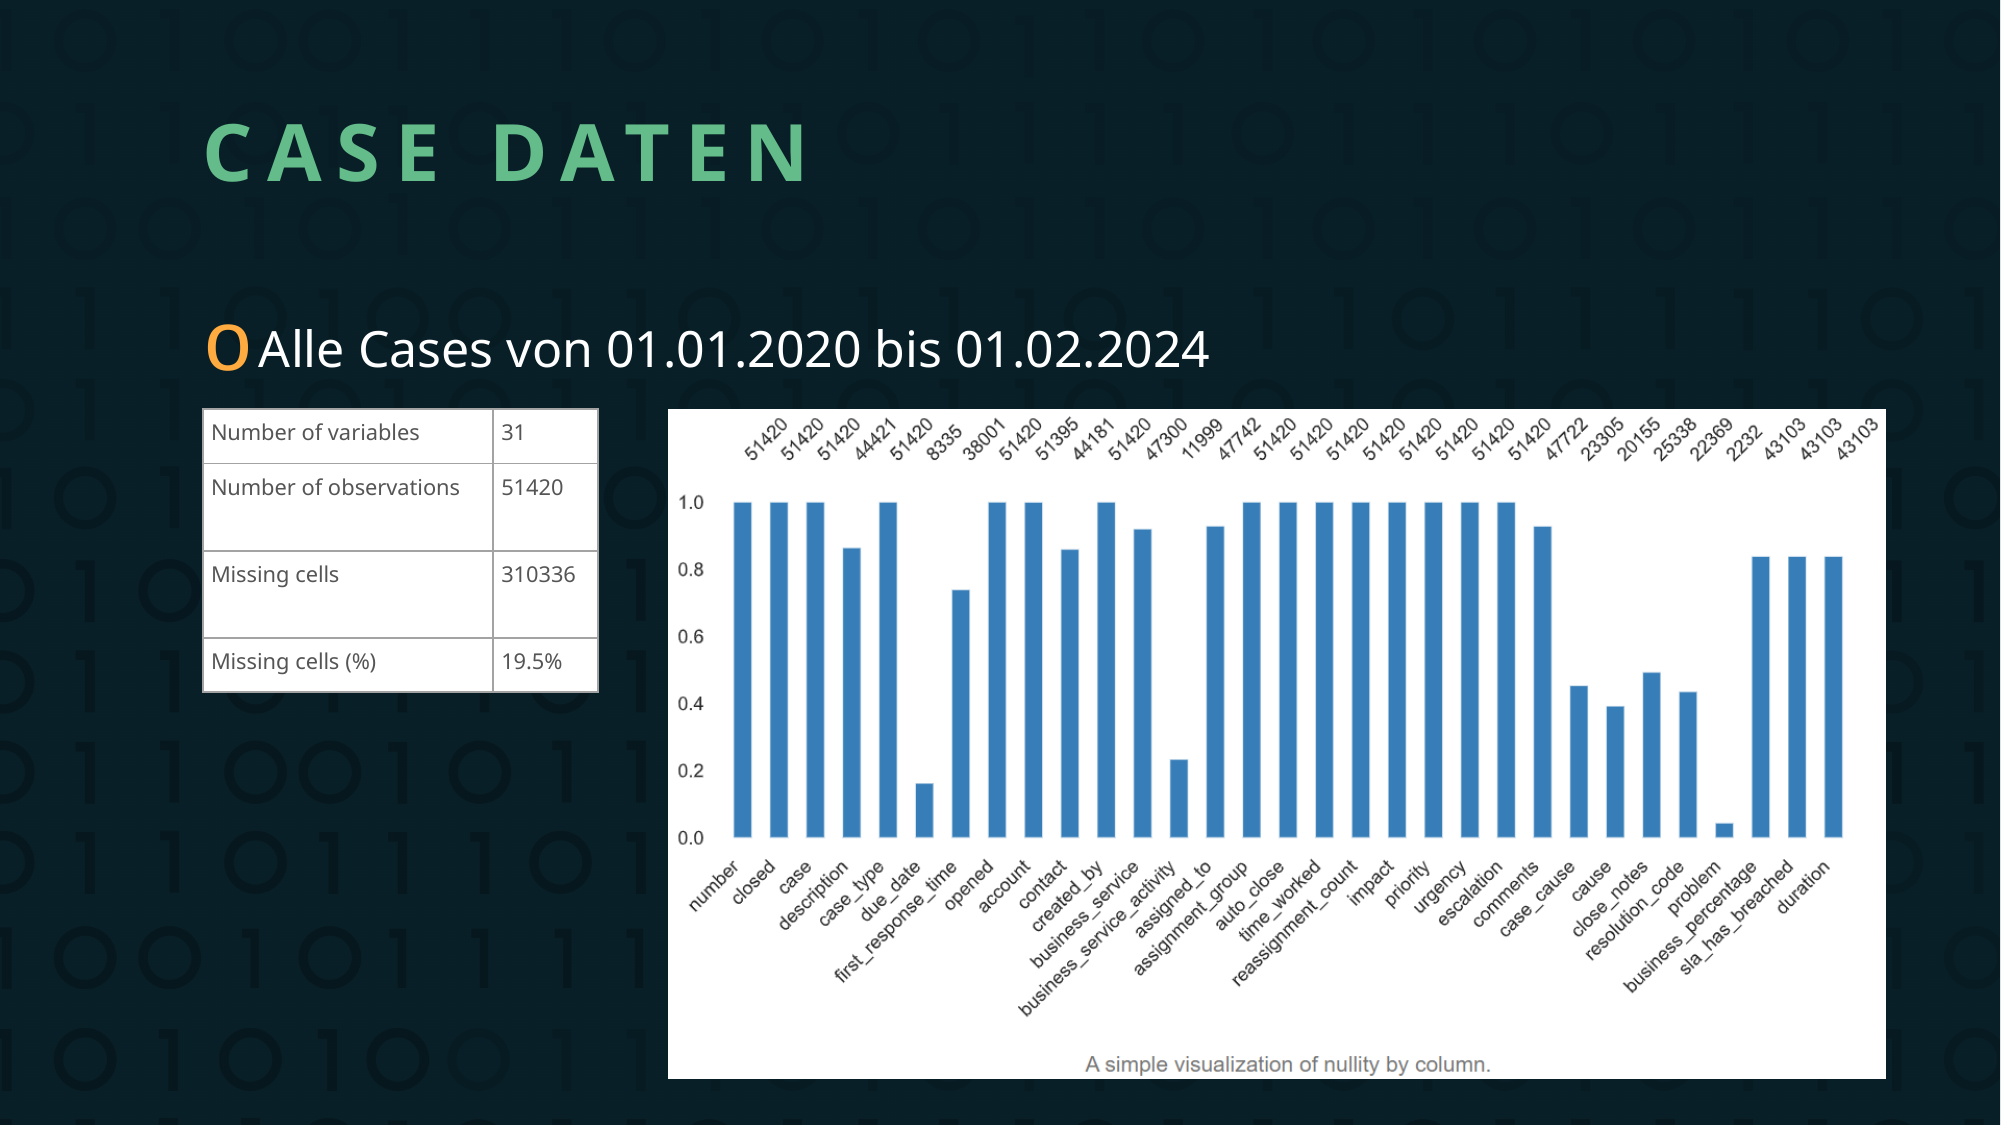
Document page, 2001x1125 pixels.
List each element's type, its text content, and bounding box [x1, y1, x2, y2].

table_cell Missing cells [204, 552, 492, 637]
table_cell Missing cells (%) [204, 639, 492, 691]
table_cell Number of observations [204, 464, 492, 550]
title Case Daten [202, 101, 1887, 278]
table_cell 310336 [494, 552, 597, 637]
table_cell 19.5% [494, 639, 597, 691]
table_header Number of variables [204, 410, 492, 463]
table_cell 51420 [494, 464, 597, 550]
table_header 31 [494, 410, 597, 463]
list Alle Cases von 01.01.2020 bis 01.02.2024 [202, 290, 1886, 976]
picture [0, 0, 2001, 1125]
